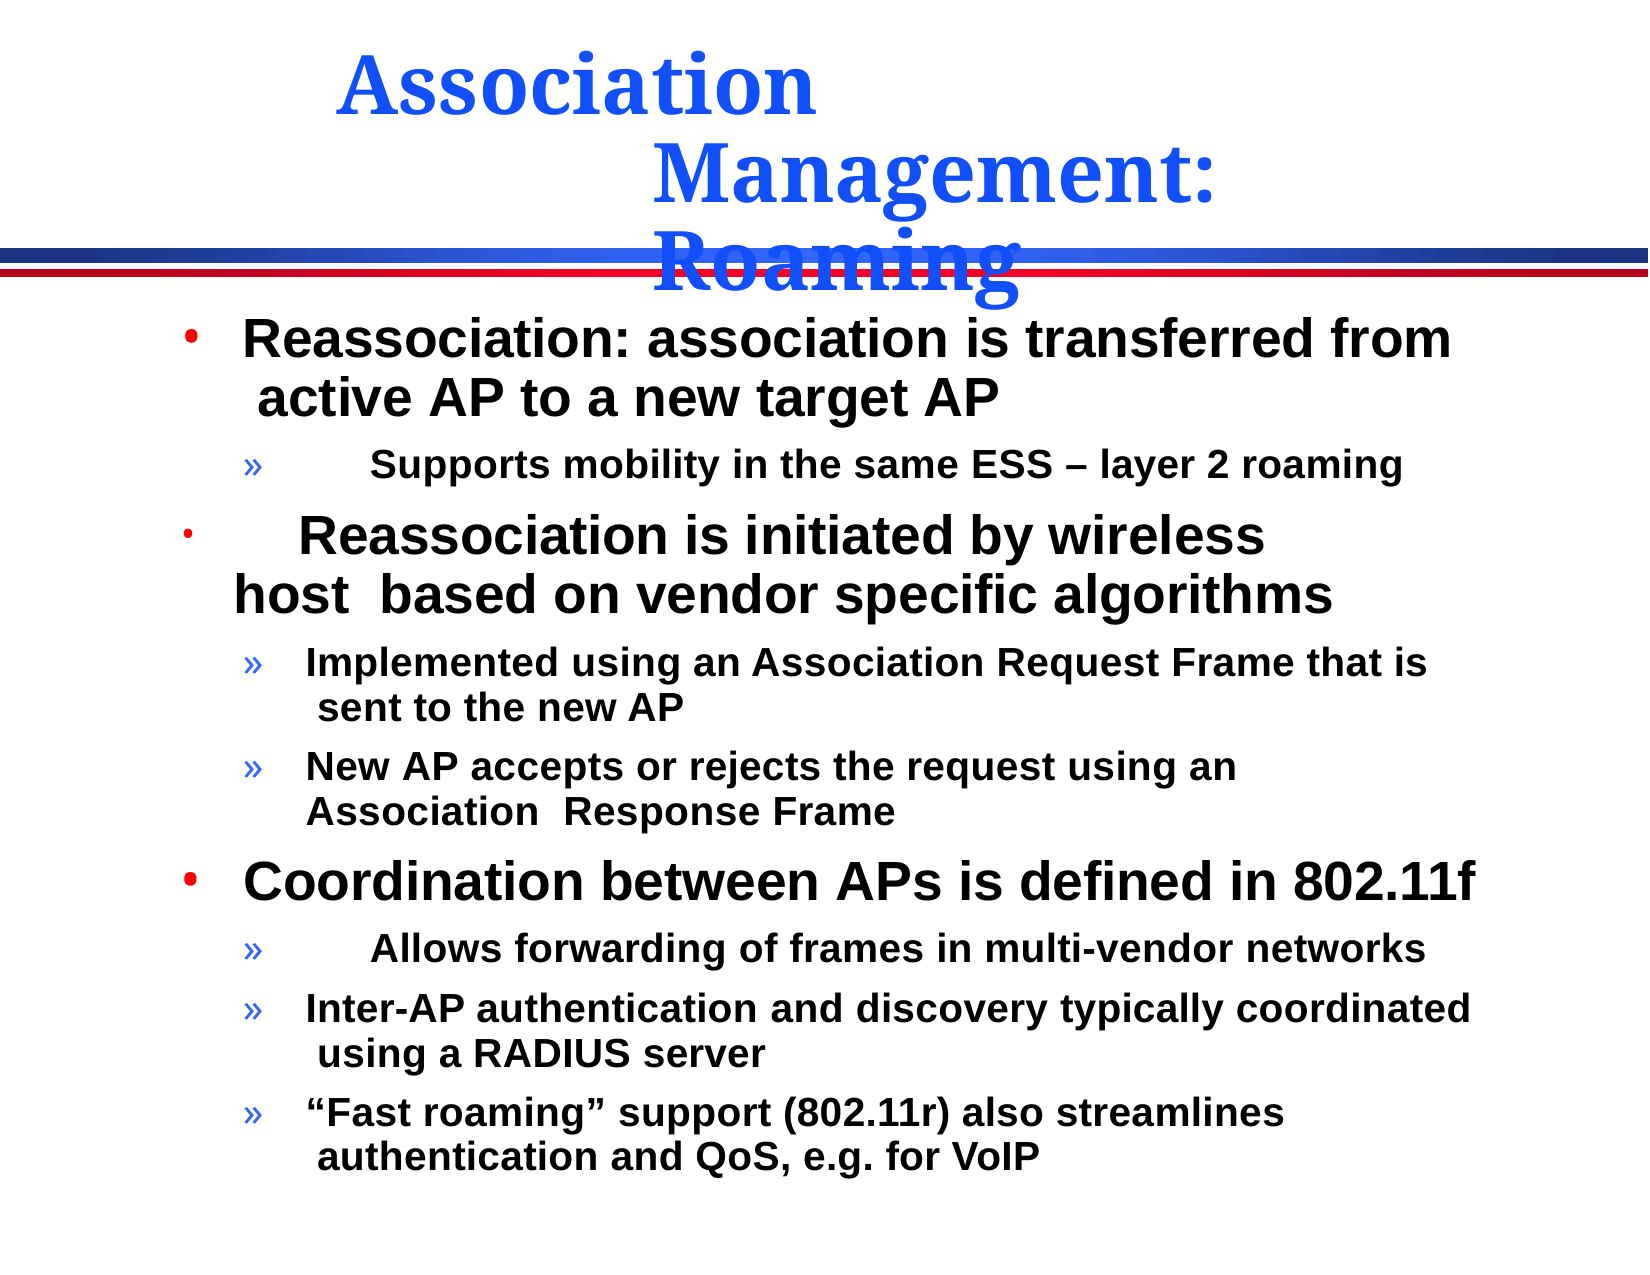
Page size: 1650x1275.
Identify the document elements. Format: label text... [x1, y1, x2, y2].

picture [1316, 269, 1648, 277]
picture [1316, 248, 1648, 263]
title Association Management: Roaming [334, 28, 1316, 299]
picture [0, 248, 334, 263]
picture [0, 269, 334, 277]
text_box Reassociation: association is transferred from active AP to a new target AP » Supports mobility in the same ESS – layer 2 roaming Reassociation is initiated by wireless host based on vendor specific algorithms » Implemented using an Association Request Frame that is sent to the new AP » New AP accepts or rejects the request using an Association Response Frame Coordination between APs is defined in 802.11f » Allows forwarding of frames in multi-vendor networks » Inter-AP authentication and discovery typically coordinated using a RADIUS server » “Fast roaming” support (802.11r) also streamlines authentication and QoS, e.g. for VoIP [178, 299, 1483, 1179]
